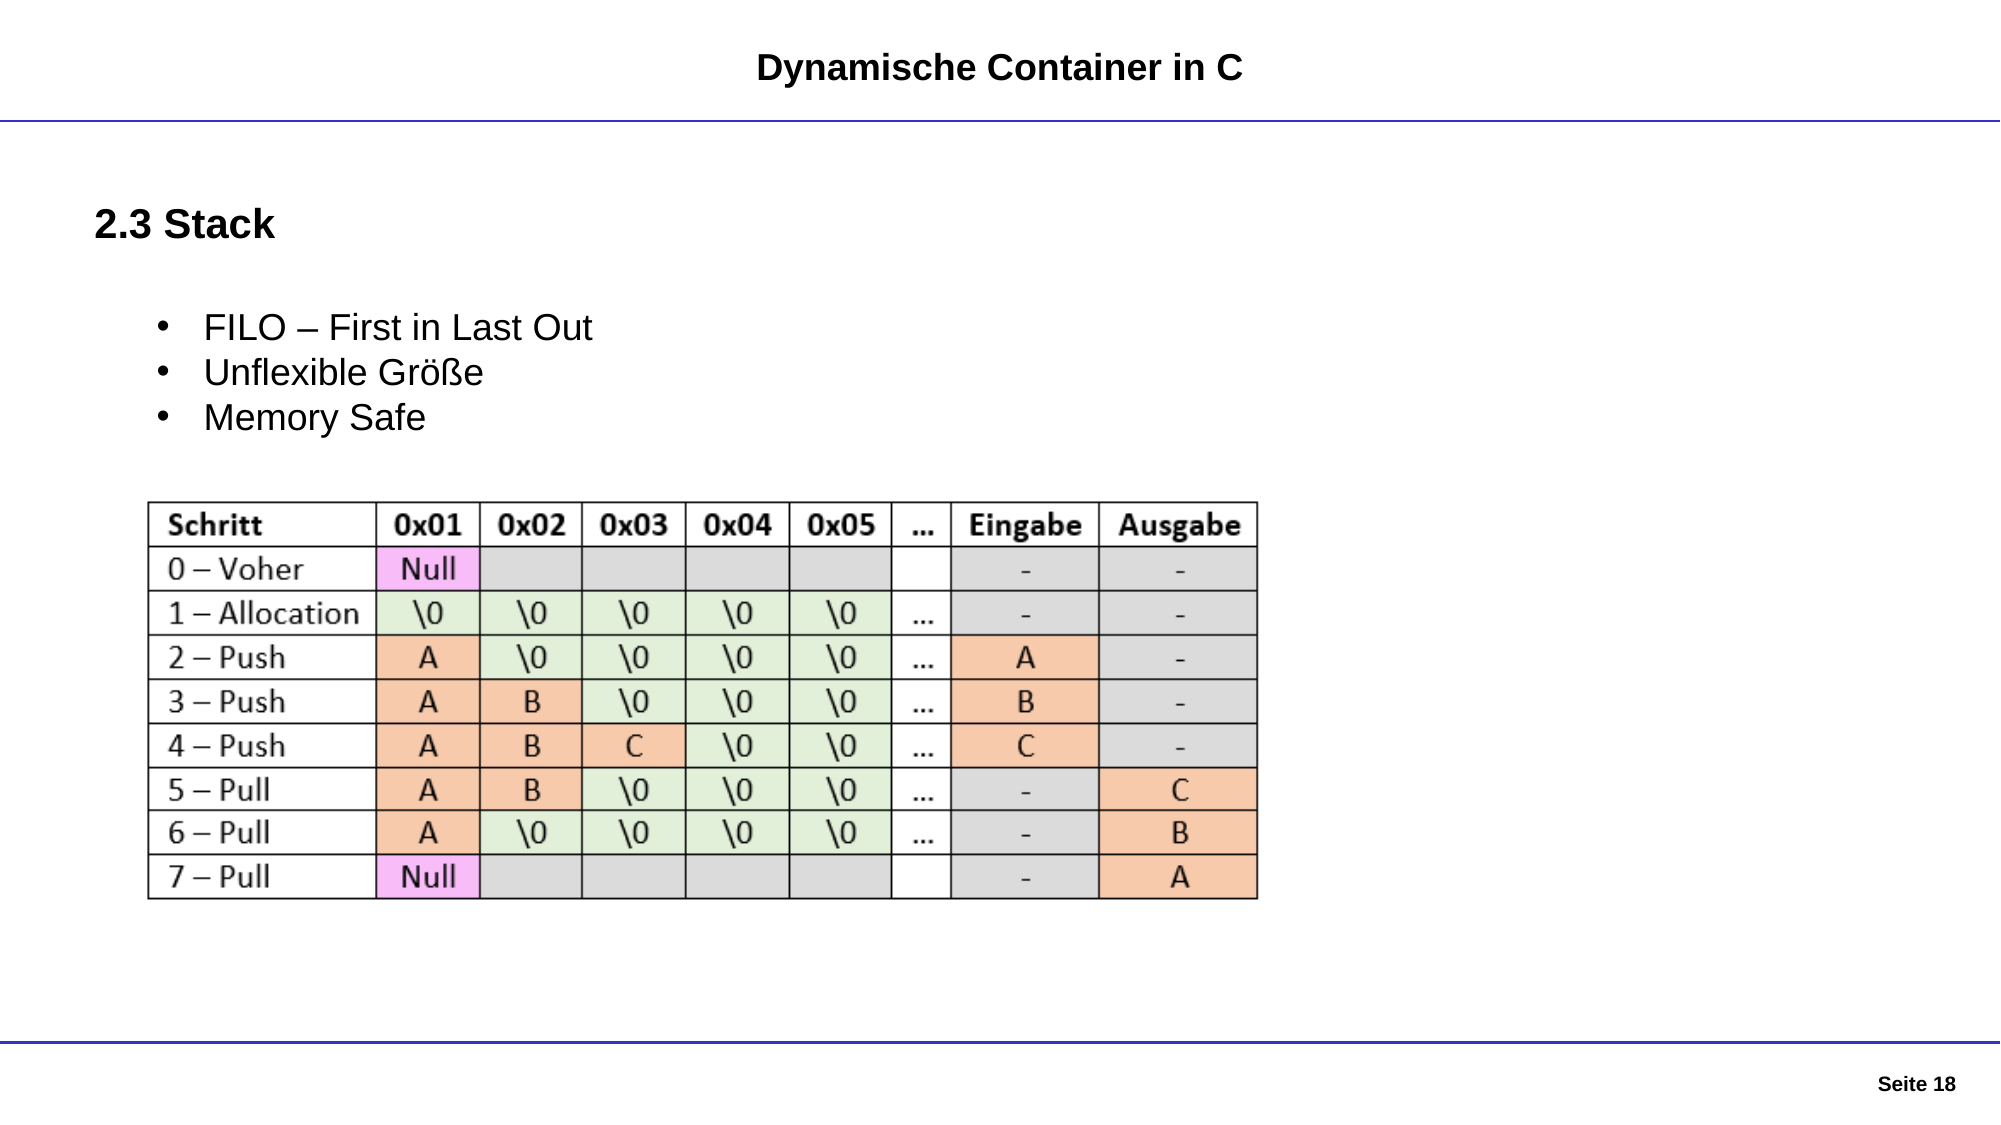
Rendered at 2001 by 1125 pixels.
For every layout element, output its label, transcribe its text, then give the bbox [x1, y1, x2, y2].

text_box FILO – First in Last Out Unflexible Größe Memory Safe [141, 295, 772, 491]
slide_number Seite 18 [1521, 1053, 1972, 1114]
text_box 2.3 Stack [79, 189, 701, 355]
picture [141, 495, 1289, 927]
text_box Dynamische Container in C [435, 35, 1565, 96]
